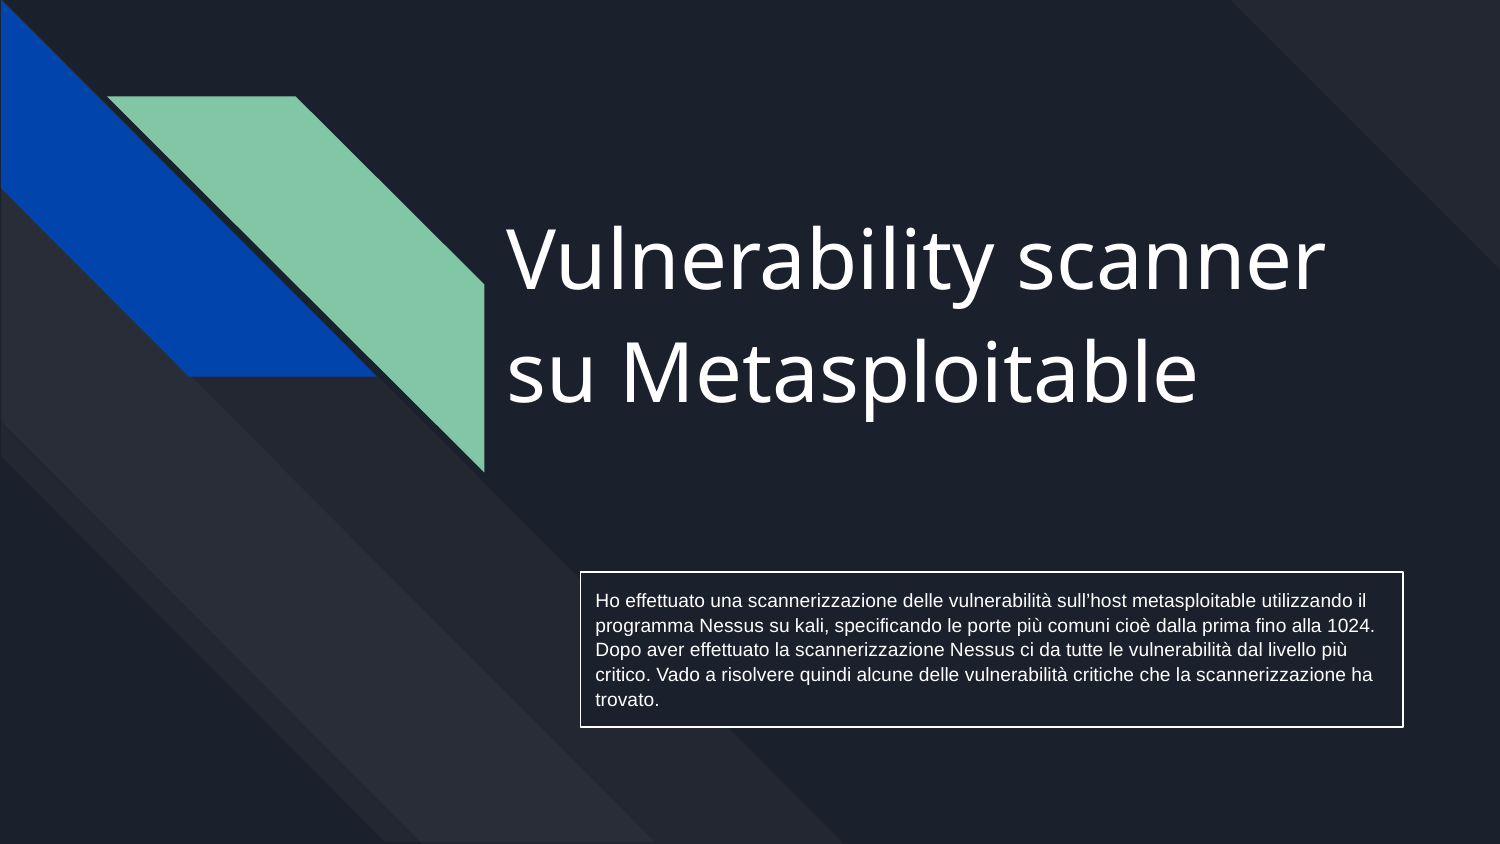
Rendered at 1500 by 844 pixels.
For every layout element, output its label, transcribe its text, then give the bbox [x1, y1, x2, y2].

title Vulnerability scanner su Metasploitable [491, 185, 1404, 518]
subtitle Ho effettuato una scannerizzazione delle vulnerabilità sull’host metasploitable utilizzando il programma Nessus su kali, specificando le porte più comuni cioè dalla prima fino alla 1024. Dopo aver effettuato la scannerizzazione Nessus ci da tutte le vulnerabilità dal livello più critico. Vado a risolvere quindi alcune delle vulnerabilità critiche che la scannerizzazione ha trovato. [580, 571, 1404, 727]
